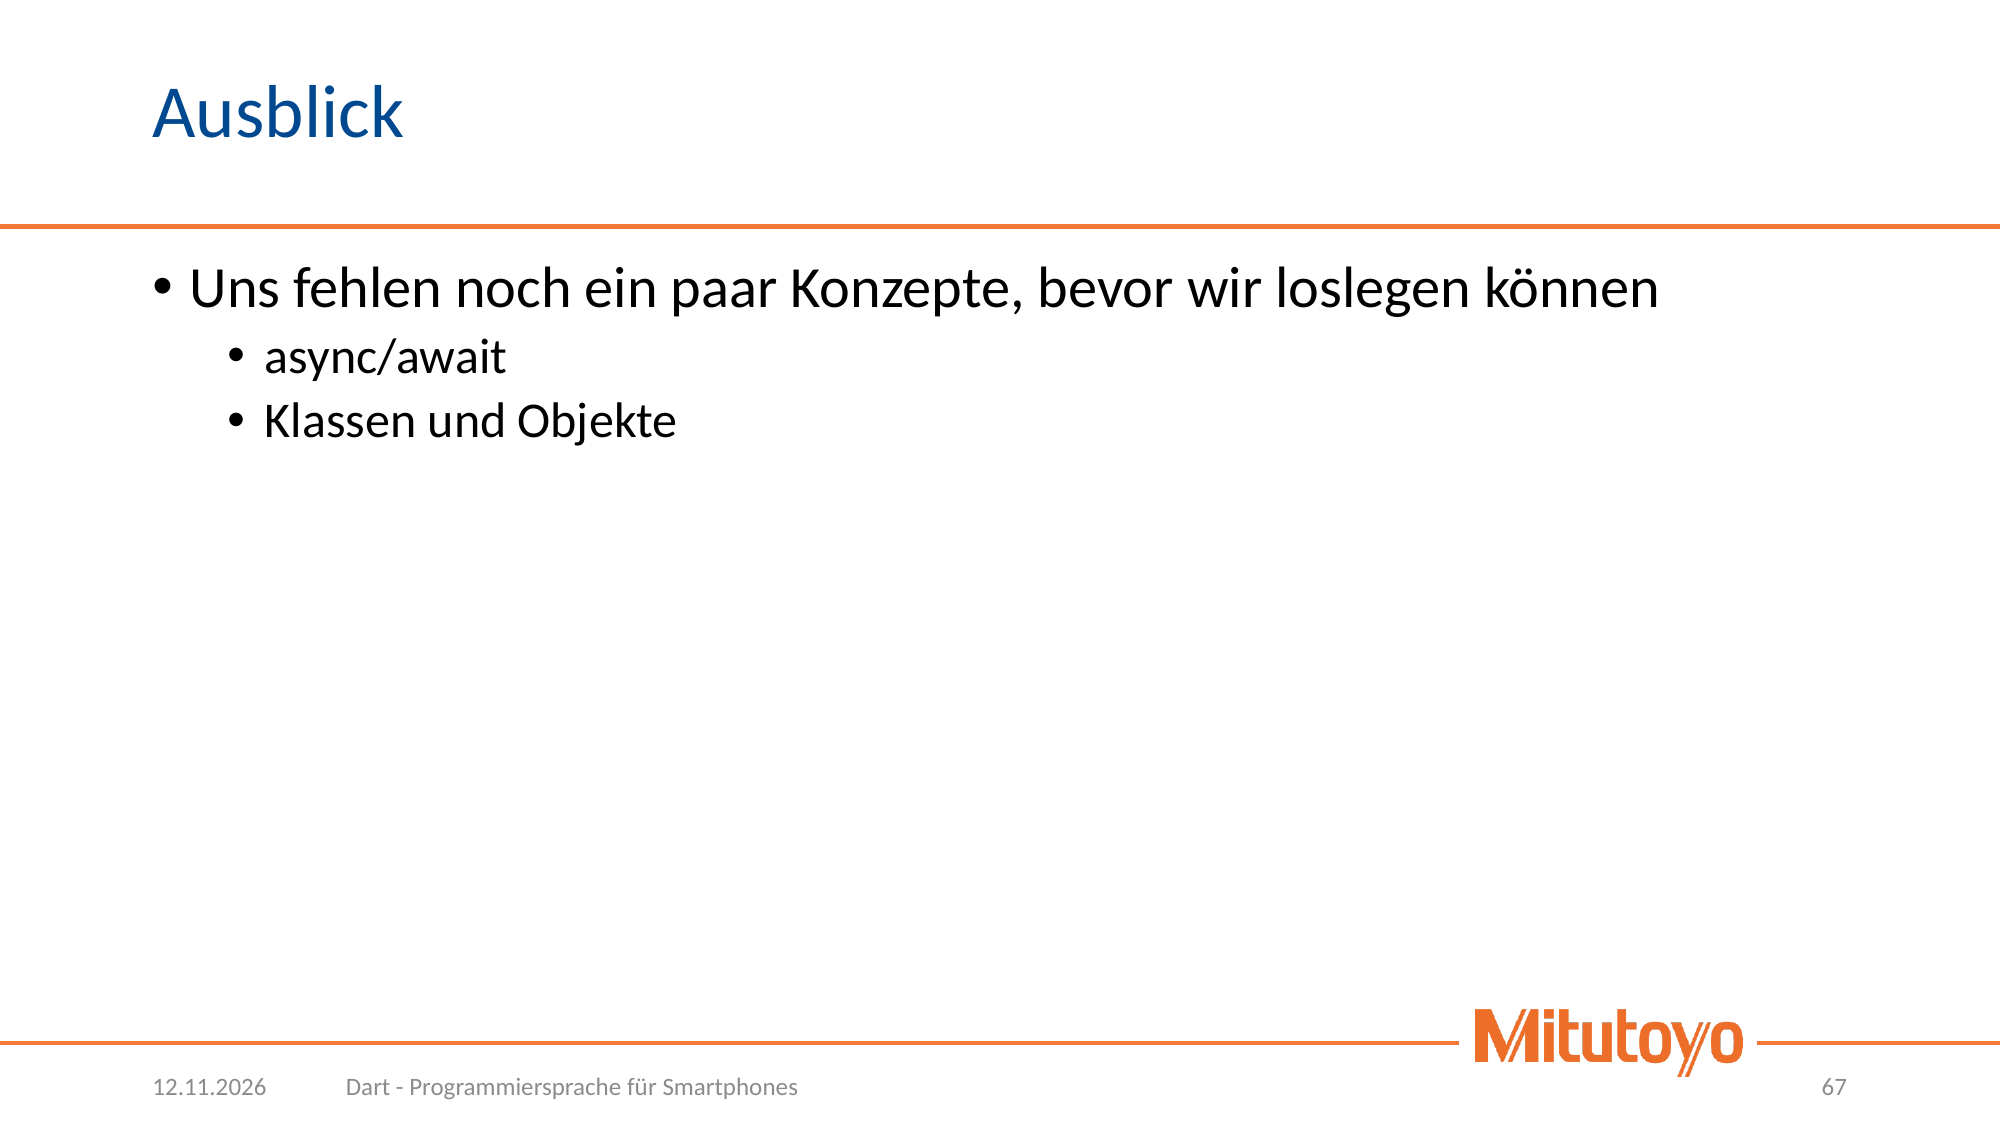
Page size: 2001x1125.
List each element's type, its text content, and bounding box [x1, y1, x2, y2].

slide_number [137, 1055, 313, 1116]
footer Dart - Programmiersprache für Smartphones [330, 1055, 1721, 1116]
picture [1475, 1012, 1744, 1077]
title Ausblick [137, 24, 1863, 203]
slide_number 67 [1743, 1055, 1863, 1116]
list Uns fehlen noch ein paar Konzepte, bevor wir loslegen können async/await Klassen und Objekte [137, 249, 1863, 1012]
